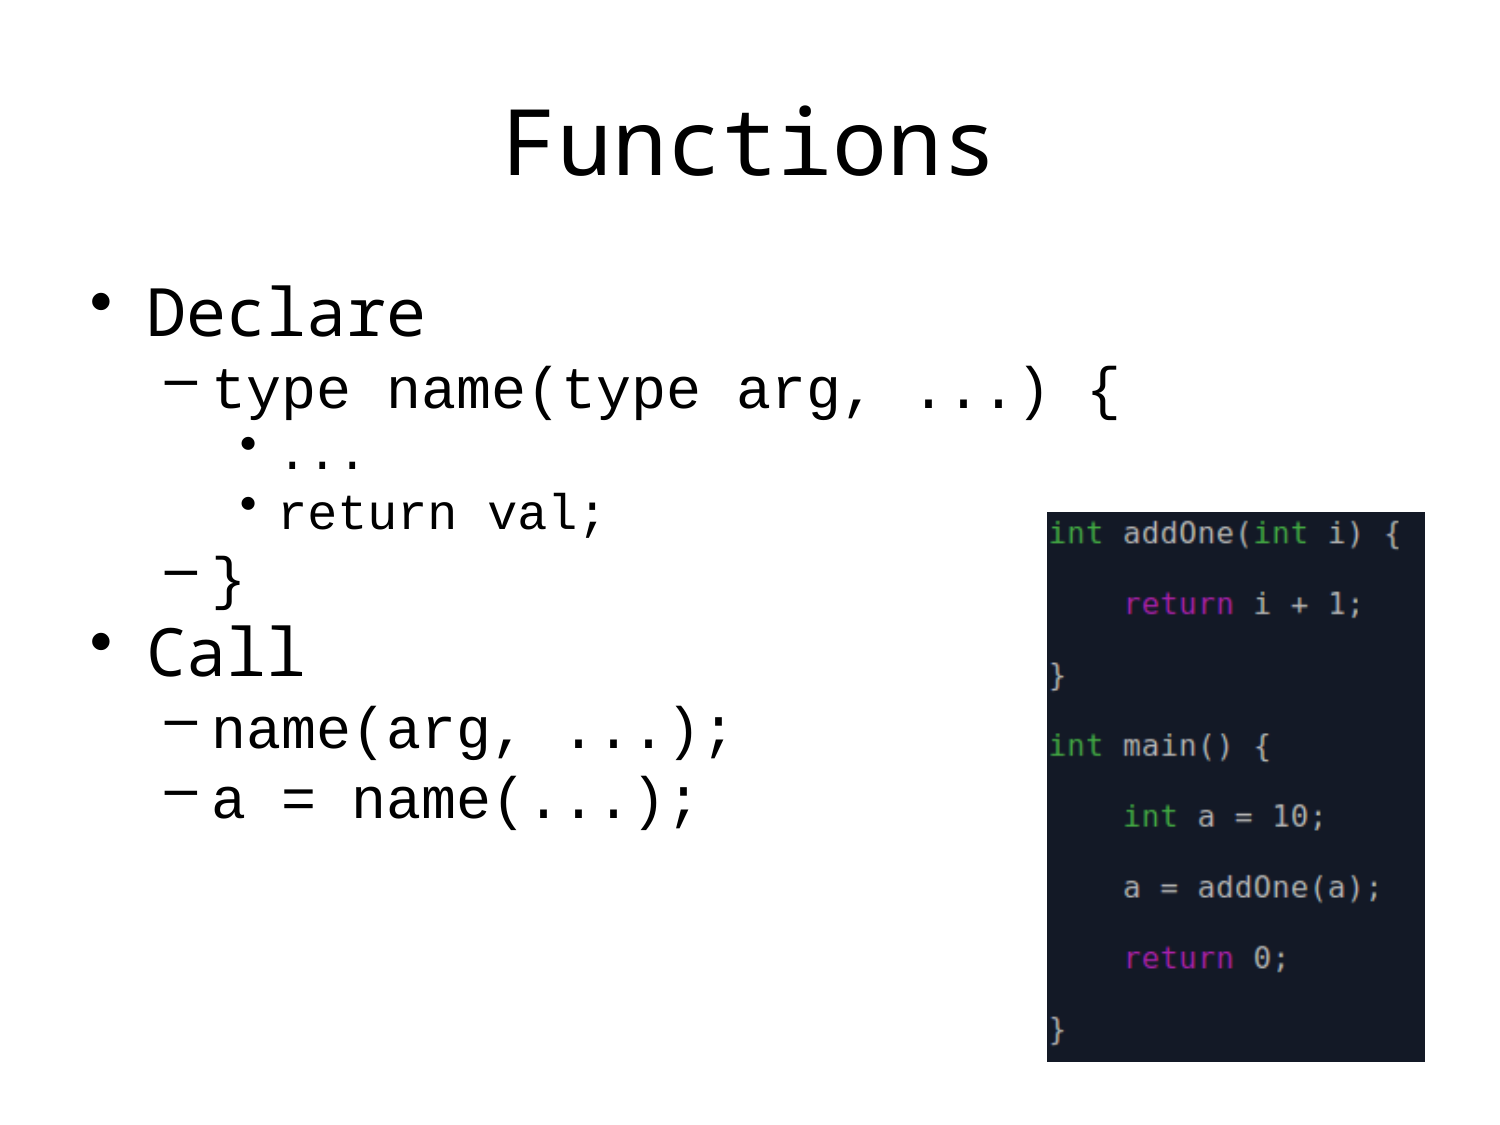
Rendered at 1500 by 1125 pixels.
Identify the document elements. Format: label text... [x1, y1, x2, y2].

picture [1047, 512, 1426, 1062]
list Declare type name(type arg, ...) { ... return val; } Call name(arg, ...); a = name(...); [75, 262, 1425, 1005]
title Functions [75, 45, 1425, 233]
